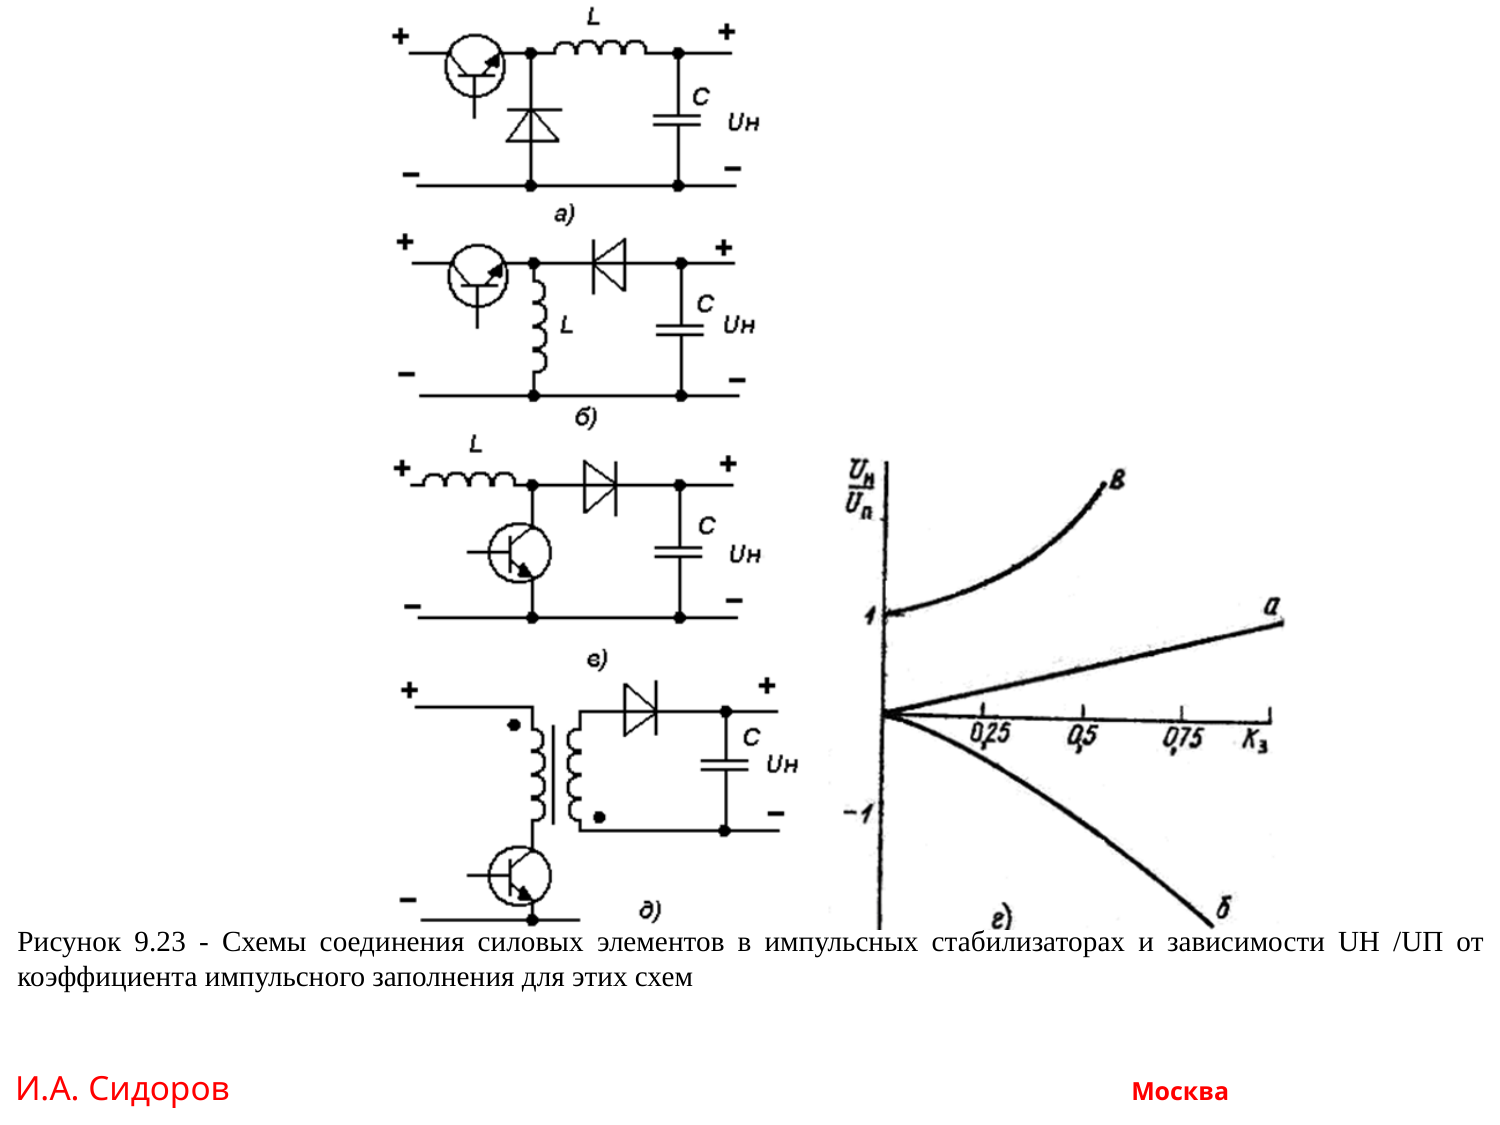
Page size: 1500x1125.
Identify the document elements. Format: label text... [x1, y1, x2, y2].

picture [336, 1, 1303, 930]
text_box Рисунок 9.23 - Схемы соединения силовых элементов в импульсных стабилизаторах и зависимости UН /UП от коэффициента импульсного заполнения для этих схем [10, 914, 1493, 1000]
text_box И.А. Сидоров Москва [7, 1029, 1493, 1115]
